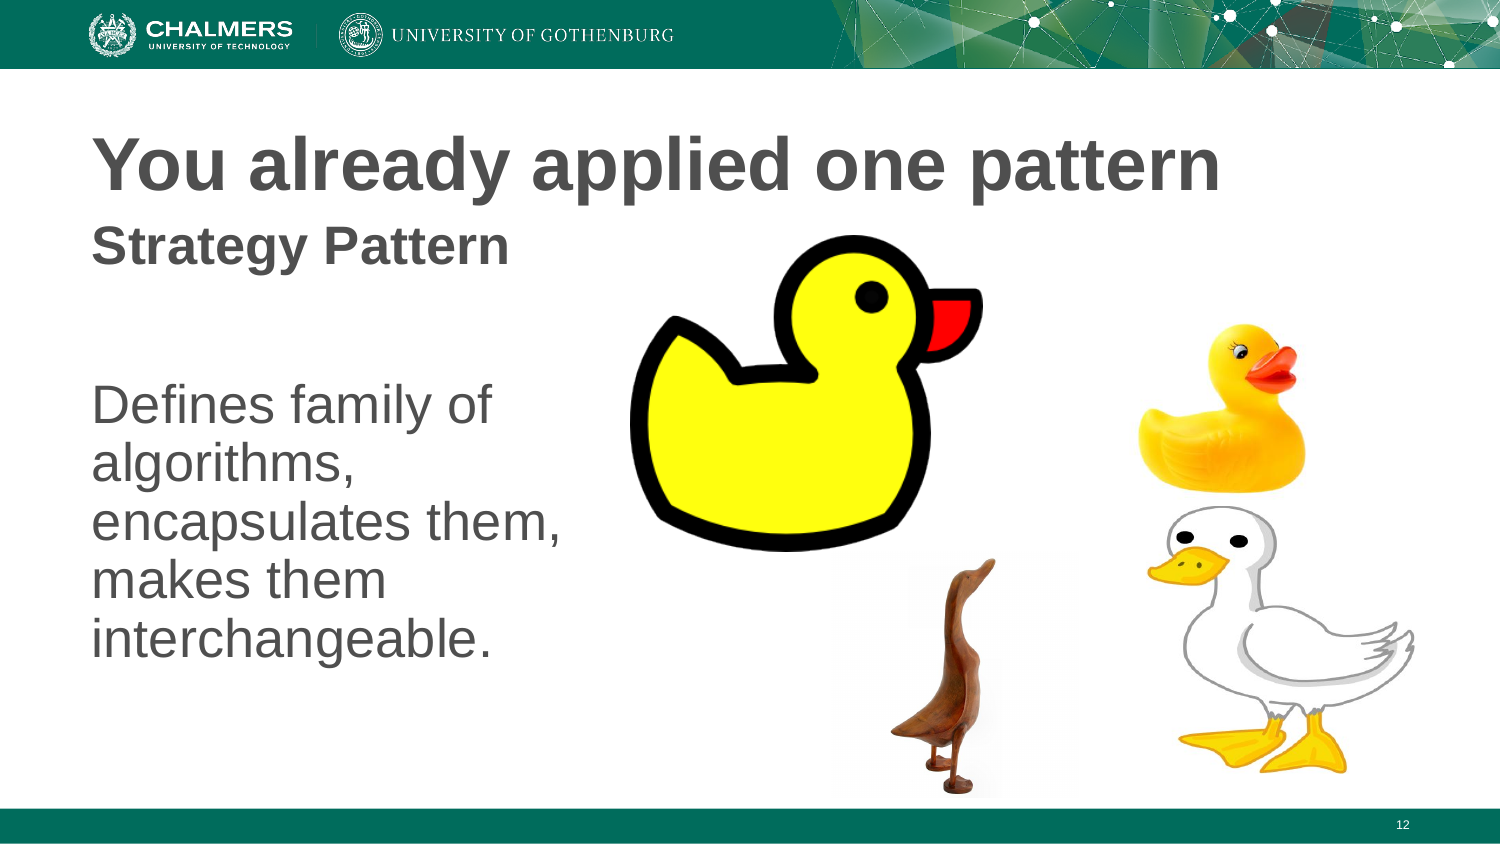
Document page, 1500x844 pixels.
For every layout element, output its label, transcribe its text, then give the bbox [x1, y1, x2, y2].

picture [1085, 311, 1416, 776]
picture [759, 0, 1500, 68]
list Strategy Pattern Defines family of algorithms, encapsulates them, makes them interchangeable. [76, 210, 603, 782]
picture [630, 235, 1079, 798]
title You already applied one pattern [76, 100, 1425, 211]
slide_number ‹#› [1074, 809, 1425, 844]
picture [64, 0, 696, 85]
